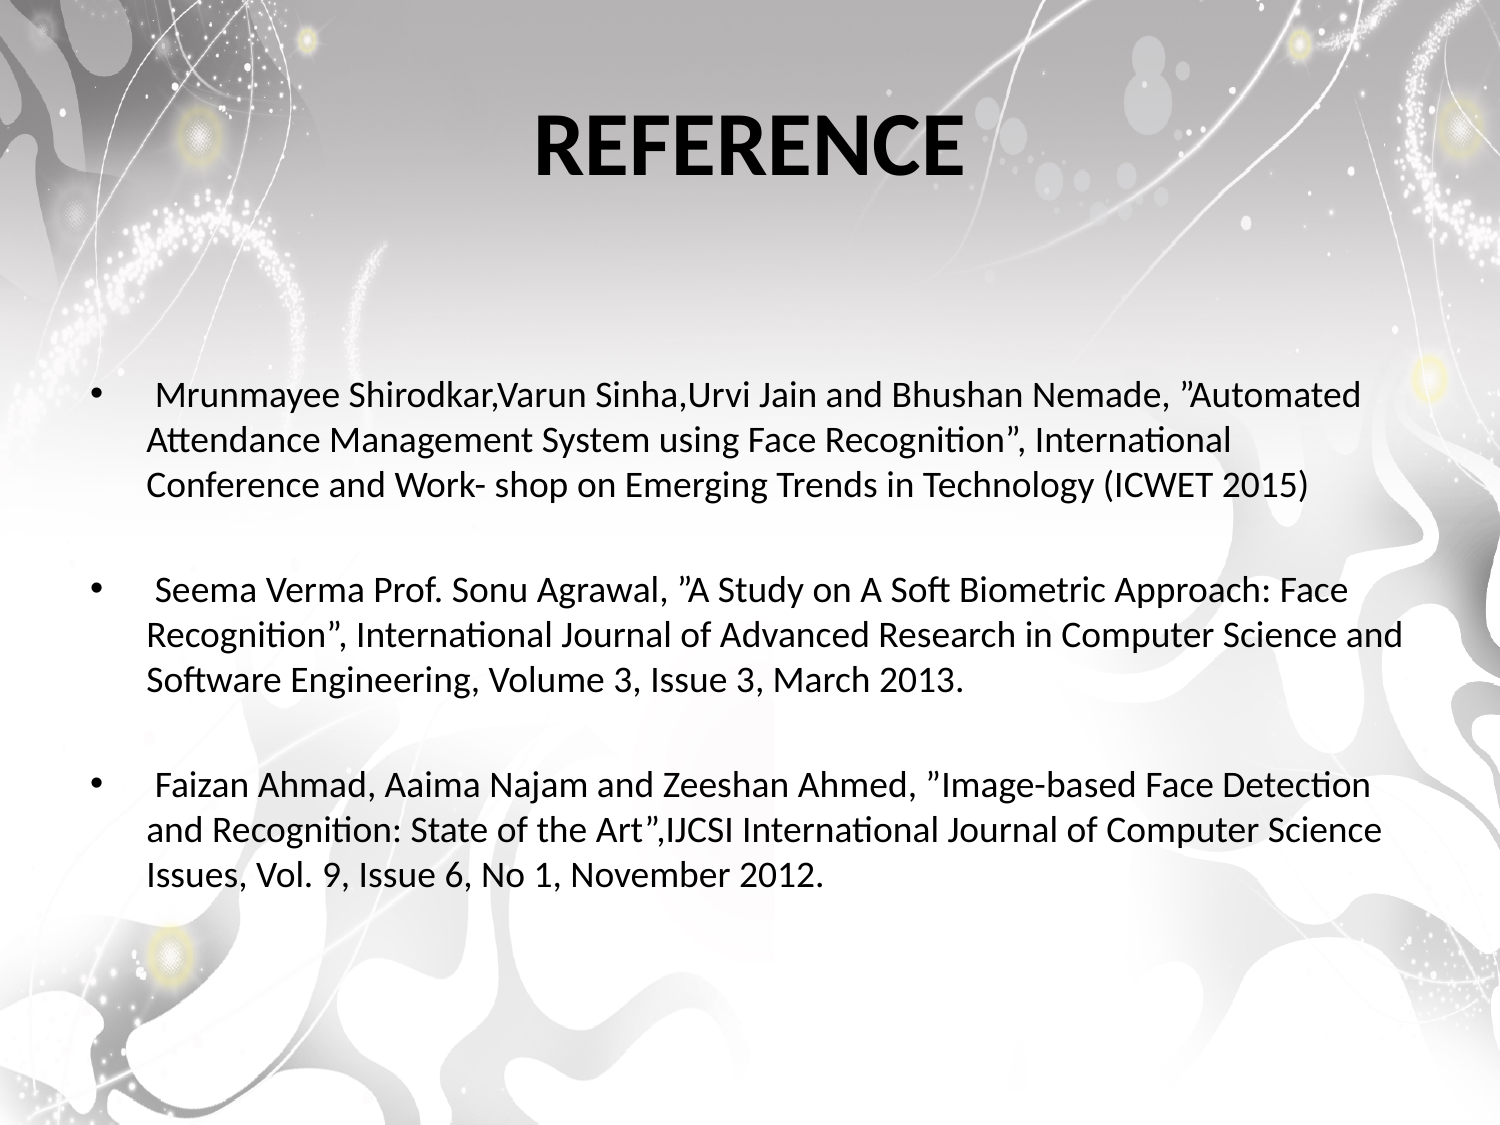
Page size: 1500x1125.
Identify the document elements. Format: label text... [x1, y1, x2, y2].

title REFERENCE [75, 45, 1425, 233]
picture [0, 0, 1500, 1125]
list Mrunmayee Shirodkar,Varun Sinha,Urvi Jain and Bhushan Nemade, ”Automated Attendance Management System using Face Recognition”, International Conference and Work- shop on Emerging Trends in Technology (ICWET 2015) Seema Verma Prof. Sonu Agrawal, ”A Study on A Soft Biometric Approach: Face Recognition”, International Journal of Advanced Research in Computer Science and Software Engineering, Volume 3, Issue 3, March 2013. Faizan Ahmad, Aaima Najam and Zeeshan Ahmed, ”Image-based Face Detection and Recognition: State of the Art”,IJCSI International Journal of Computer Science Issues, Vol. 9, Issue 6, No 1, November 2012. [75, 262, 1425, 1005]
